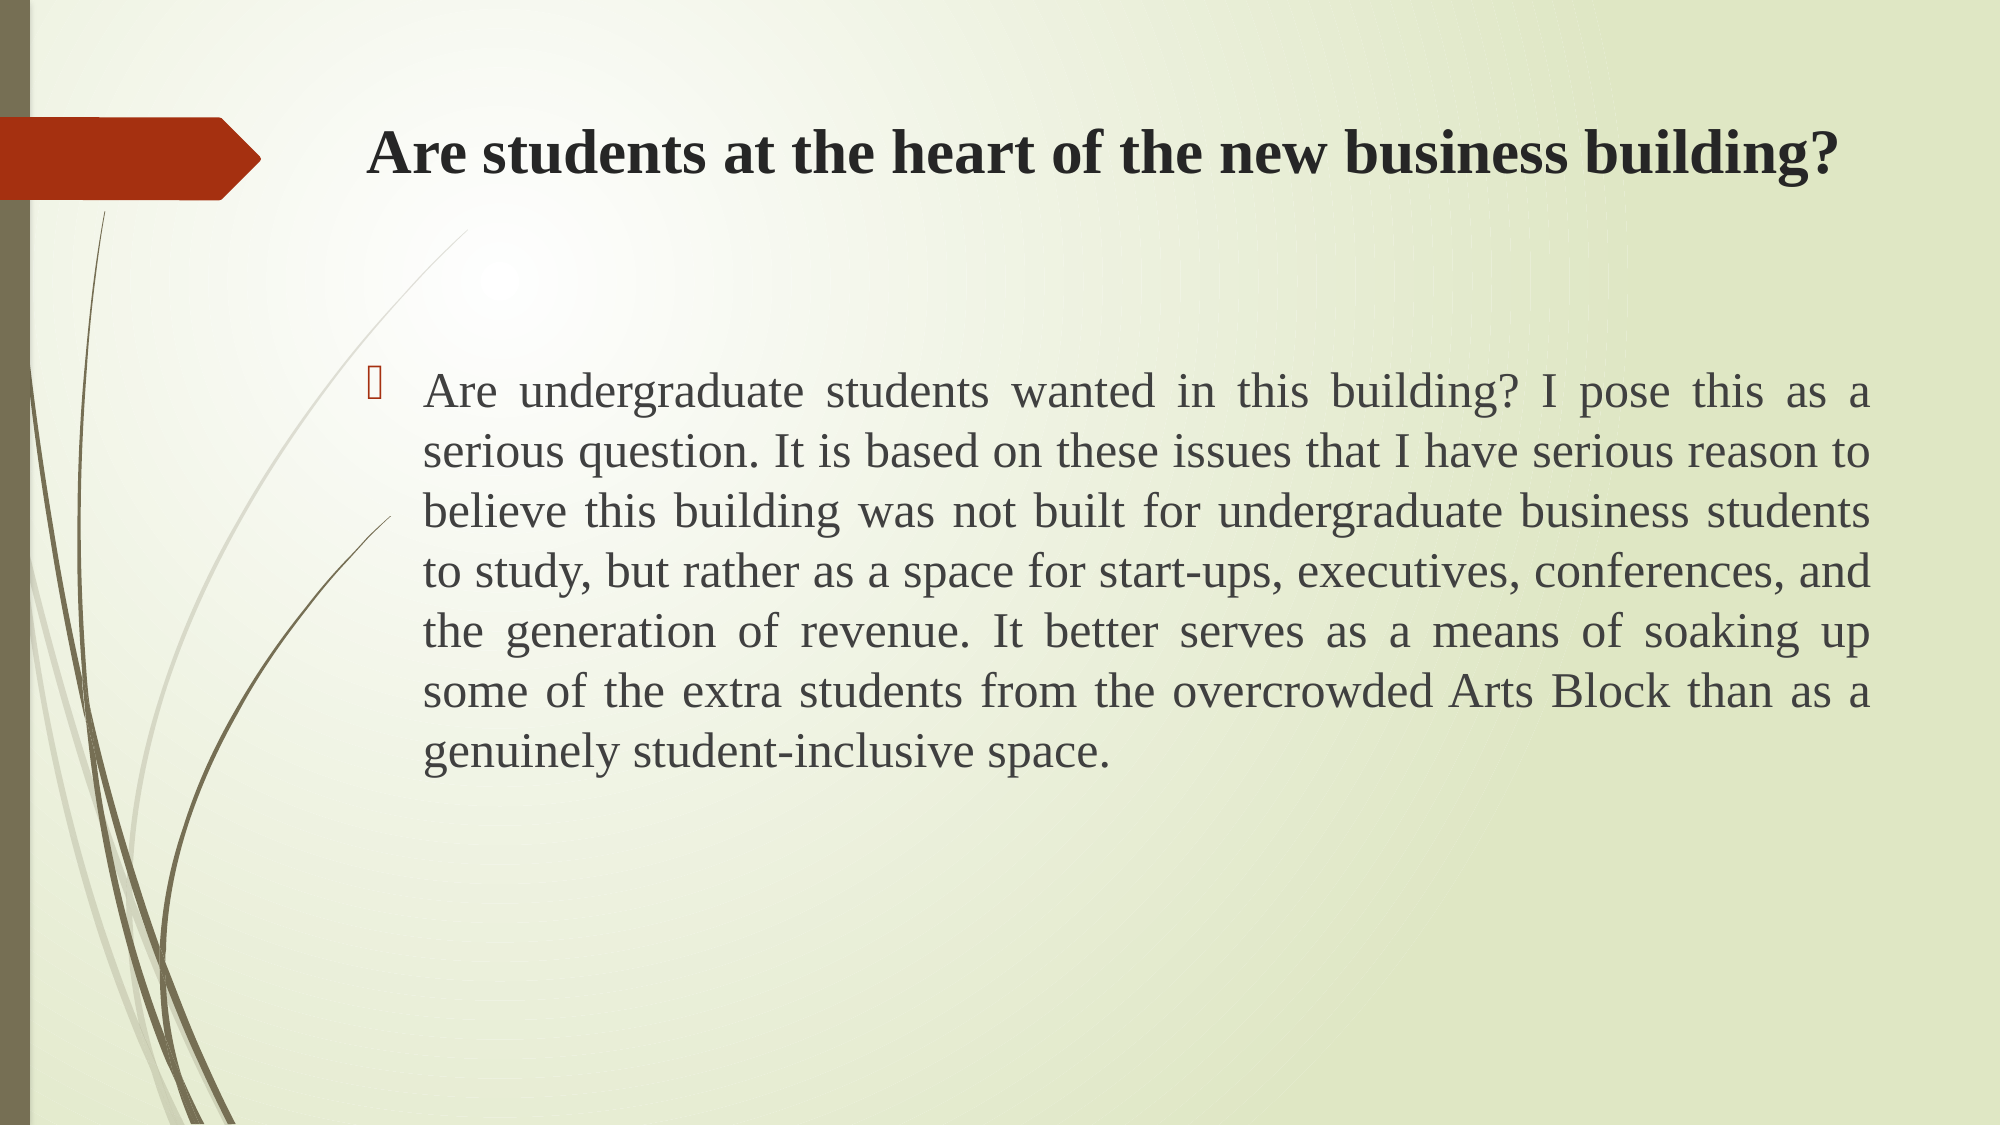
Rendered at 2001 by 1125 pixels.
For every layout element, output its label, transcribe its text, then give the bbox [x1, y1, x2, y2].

title Are students at the heart of the new business building? [351, 102, 1888, 313]
list Are undergraduate students wanted in this building? I pose this as a serious question. It is based on these issues that I have serious reason to believe this building was not built for undergraduate business students to study, but rather as a space for start-ups, executives, conferences, and the generation of revenue. It better serves as a means of soaking up some of the extra students from the overcrowded Arts Block than as a genuinely student-inclusive space. [351, 350, 1888, 970]
